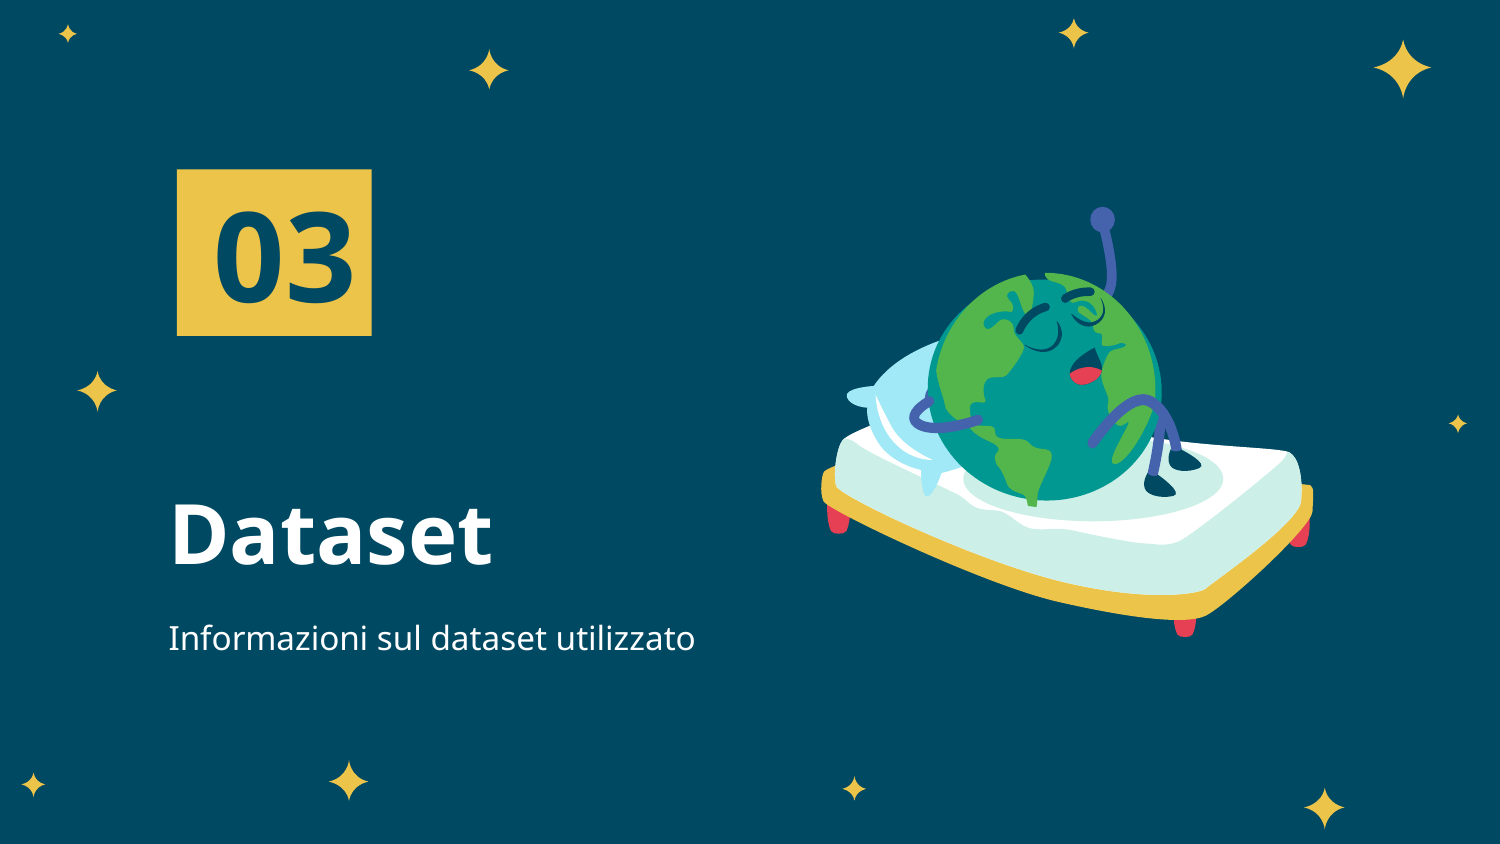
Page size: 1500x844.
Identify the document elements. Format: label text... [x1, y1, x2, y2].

title 03 [176, 169, 372, 336]
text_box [820, 206, 1314, 638]
title Dataset [153, 349, 815, 597]
subtitle Informazioni sul dataset utilizzato [153, 597, 954, 675]
